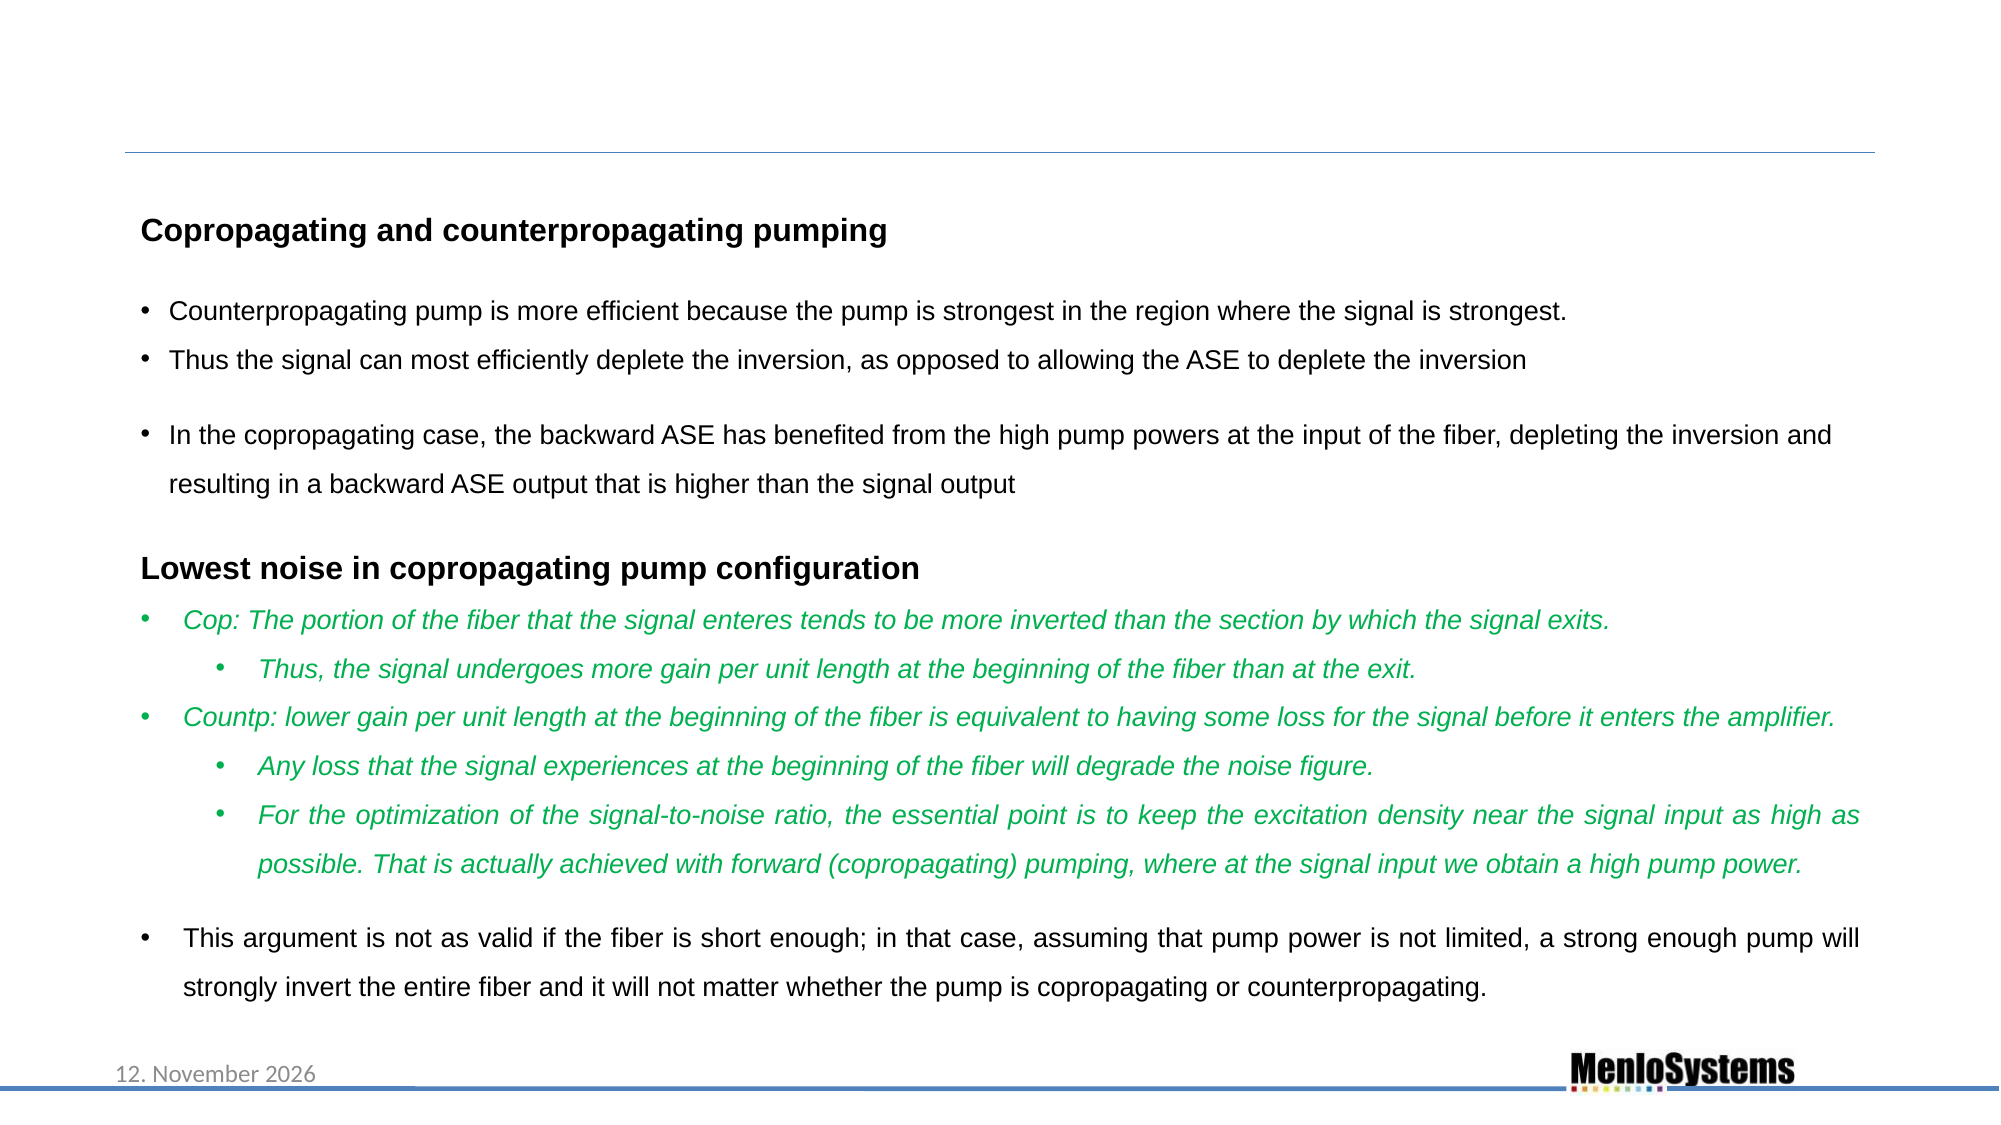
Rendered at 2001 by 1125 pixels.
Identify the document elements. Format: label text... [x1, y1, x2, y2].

text_box Copropagating and counterpropagating pumping Counterpropagating pump is more efficient because the pump is strongest in the region where the signal is strongest. Thus the signal can most efficiently deplete the inversion, as opposed to allowing the ASE to deplete the inversion In the copropagating case, the backward ASE has benefited from the high pump powers at the input of the fiber, depleting the inversion and resulting in a backward ASE output that is higher than the signal output Lowest noise in copropagating pump configuration Cop: The portion of the fiber that the signal enteres tends to be more inverted than the section by which the signal exits. Thus, the signal undergoes more gain per unit length at the beginning of the fiber than at the exit. Countp: lower gain per unit length at the beginning of the fiber is equivalent to having some loss for the signal before it enters the amplifier. Any loss that the signal experiences at the beginning of the fiber will degrade the noise figure. For the optimization of the signal-to-noise ratio, the essential point is to keep the excitation density near the signal input as high as possible. That is actually achieved with forward (copropagating) pumping, where at the signal input we obtain a high pump power. This argument is not as valid if the fiber is short enough; in that case, assuming that pump power is not limited, a strong enough pump will strongly invert the entire fiber and it will not matter whether the pump is copropagating or counterpropagating. [125, 182, 1875, 1010]
slide_number 16. März 2022 [99, 1042, 567, 1103]
picture [1570, 1049, 1795, 1096]
